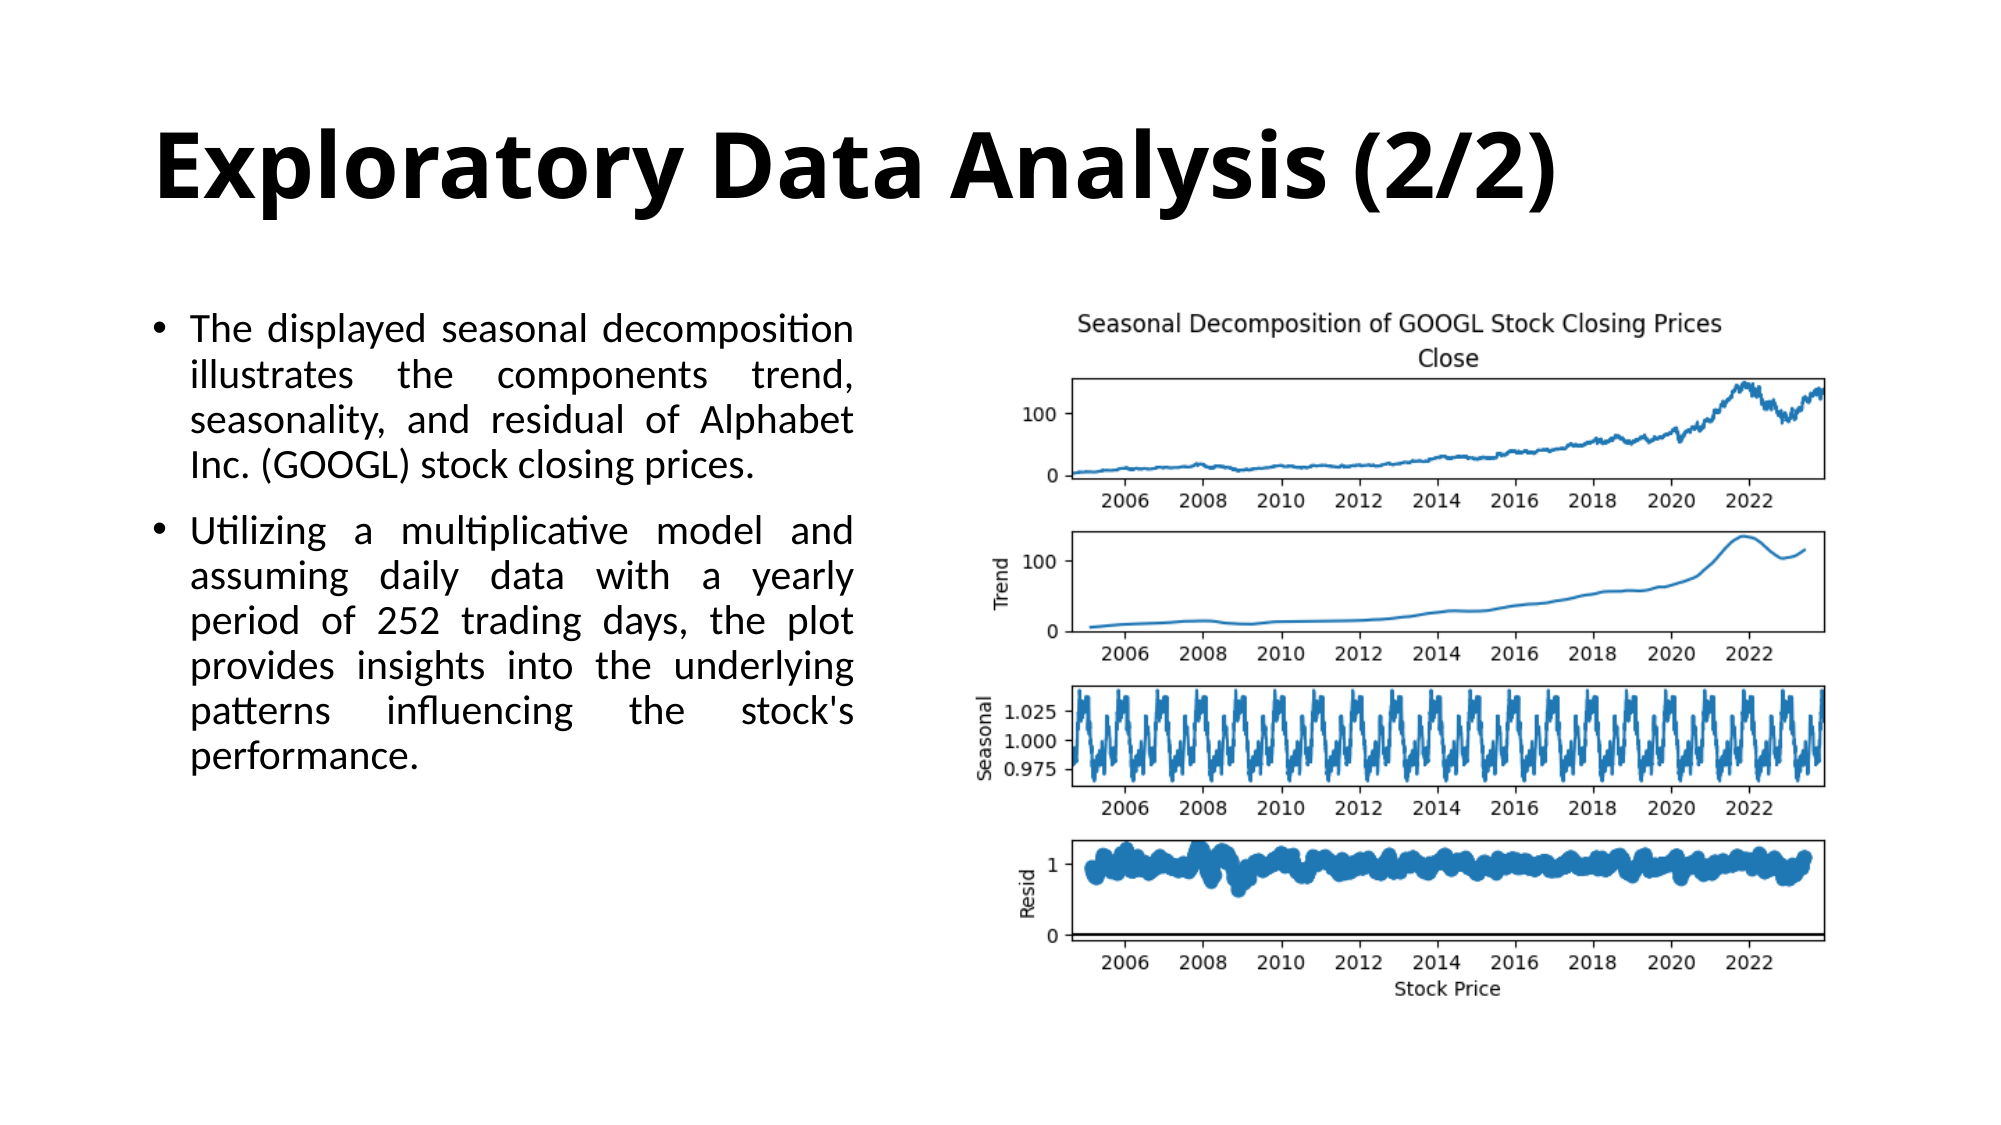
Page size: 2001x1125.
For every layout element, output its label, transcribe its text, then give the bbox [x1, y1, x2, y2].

title Exploratory Data Analysis (2/2) [137, 59, 1863, 278]
picture [962, 299, 1838, 1014]
list The displayed seasonal decomposition illustrates the components trend, seasonality, and residual of Alphabet Inc. (GOOGL) stock closing prices. Utilizing a multiplicative model and assuming daily data with a yearly period of 252 trading days, the plot provides insights into the underlying patterns influencing the stock's performance. [137, 299, 870, 1014]
